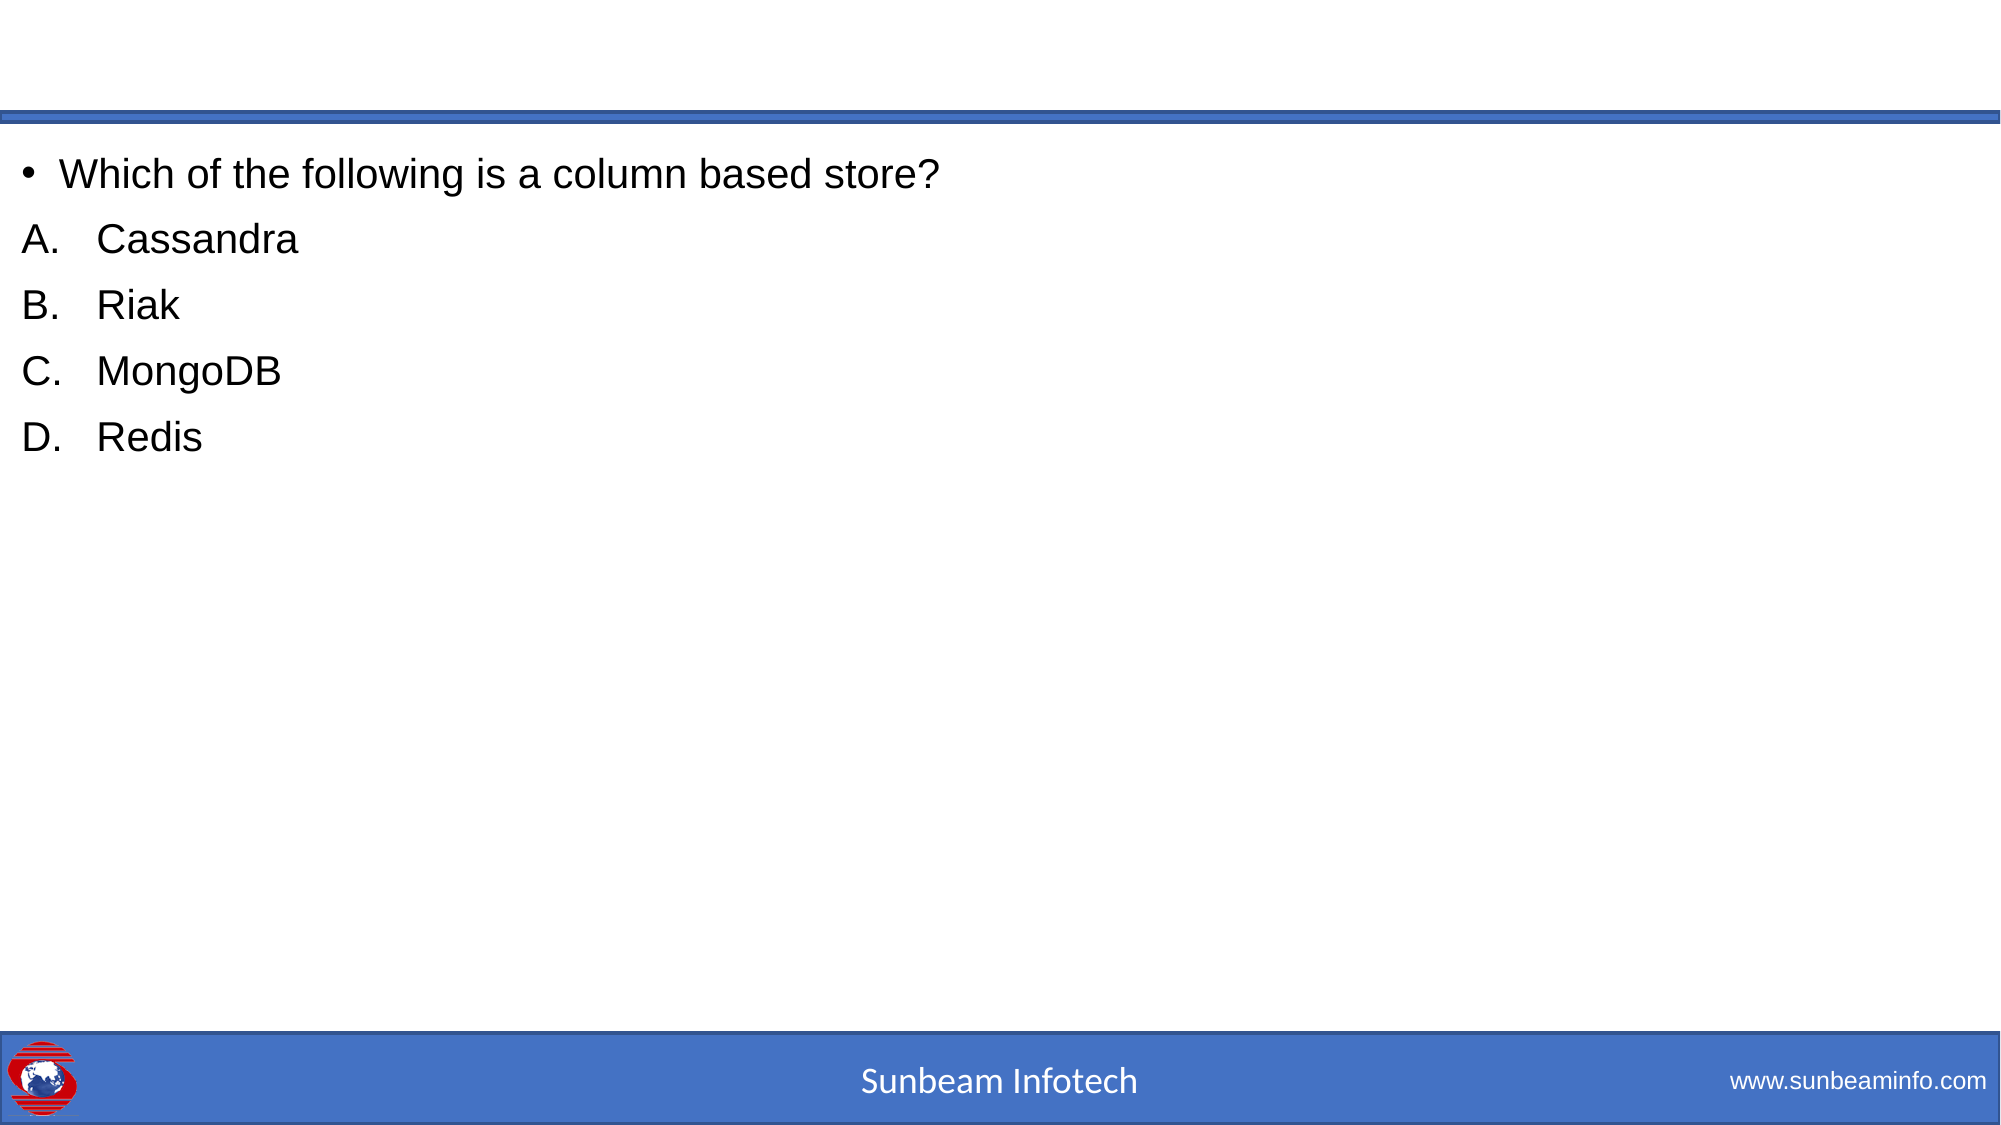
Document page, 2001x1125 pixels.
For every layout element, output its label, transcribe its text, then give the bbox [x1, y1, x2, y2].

list Which of the following is a column based store? Cassandra Riak MongoDB Redis [21, 152, 1982, 1001]
picture [1, 1036, 82, 1116]
